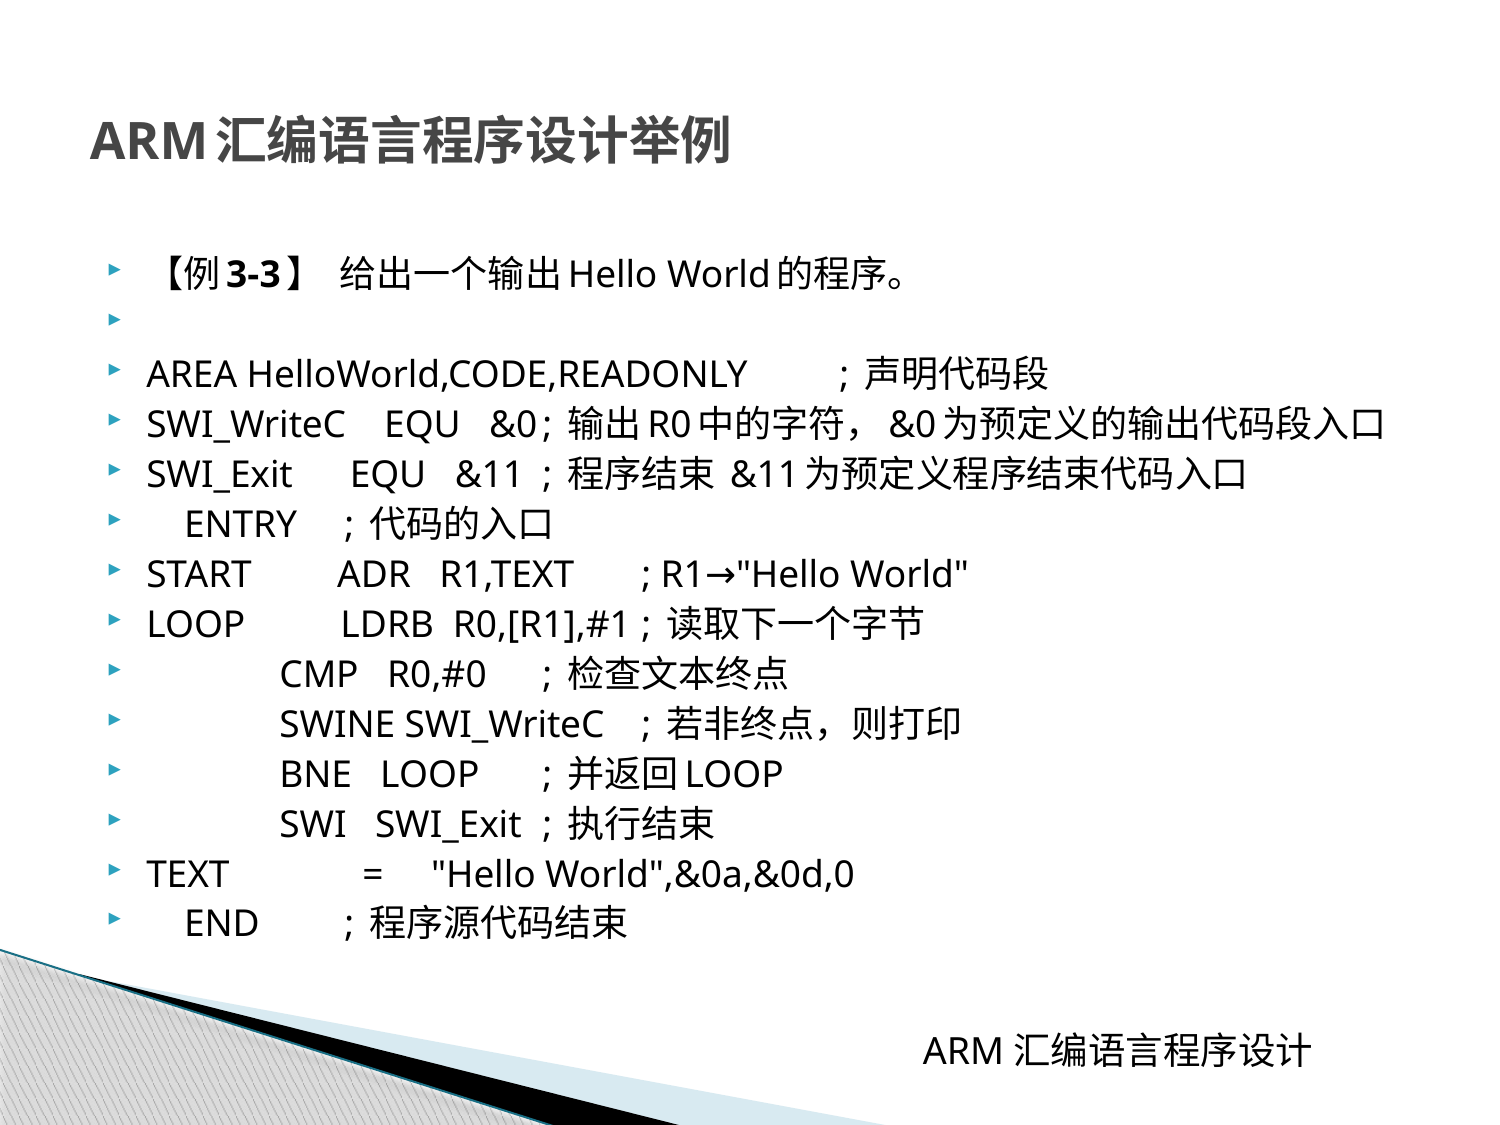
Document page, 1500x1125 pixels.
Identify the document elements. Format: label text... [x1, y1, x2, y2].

title ARM汇编语言程序设计举例 [75, 45, 1425, 233]
text_box ARM汇编语言程序设计 [820, 1019, 1383, 1080]
list 【例3-3】 给出一个输出Hello World的程序。 AREA HelloWorld,CODE,READONLY ; 声明代码段 SWI_WriteC EQU &0 ; 输出R0中的字符，&0为预定义的输出代码段入口 SWI_Exit EQU &11 ; 程序结束 &11为预定义程序结束代码入口 ENTRY ; 代码的入口 START ADR R1,TEXT ; R1→"Hello World" LOOP LDRB R0,[R1],#1 ; 读取下一个字节 CMP R0,#0 ; 检查文本终点 SWINE SWI_WriteC ; 若非终点，则打印 BNE LOOP ; 并返回LOOP SWI SWI_Exit ; 执行结束 TEXT = "Hello World",&0a,&0d,0 END ; 程序源代码结束 [75, 243, 1425, 986]
